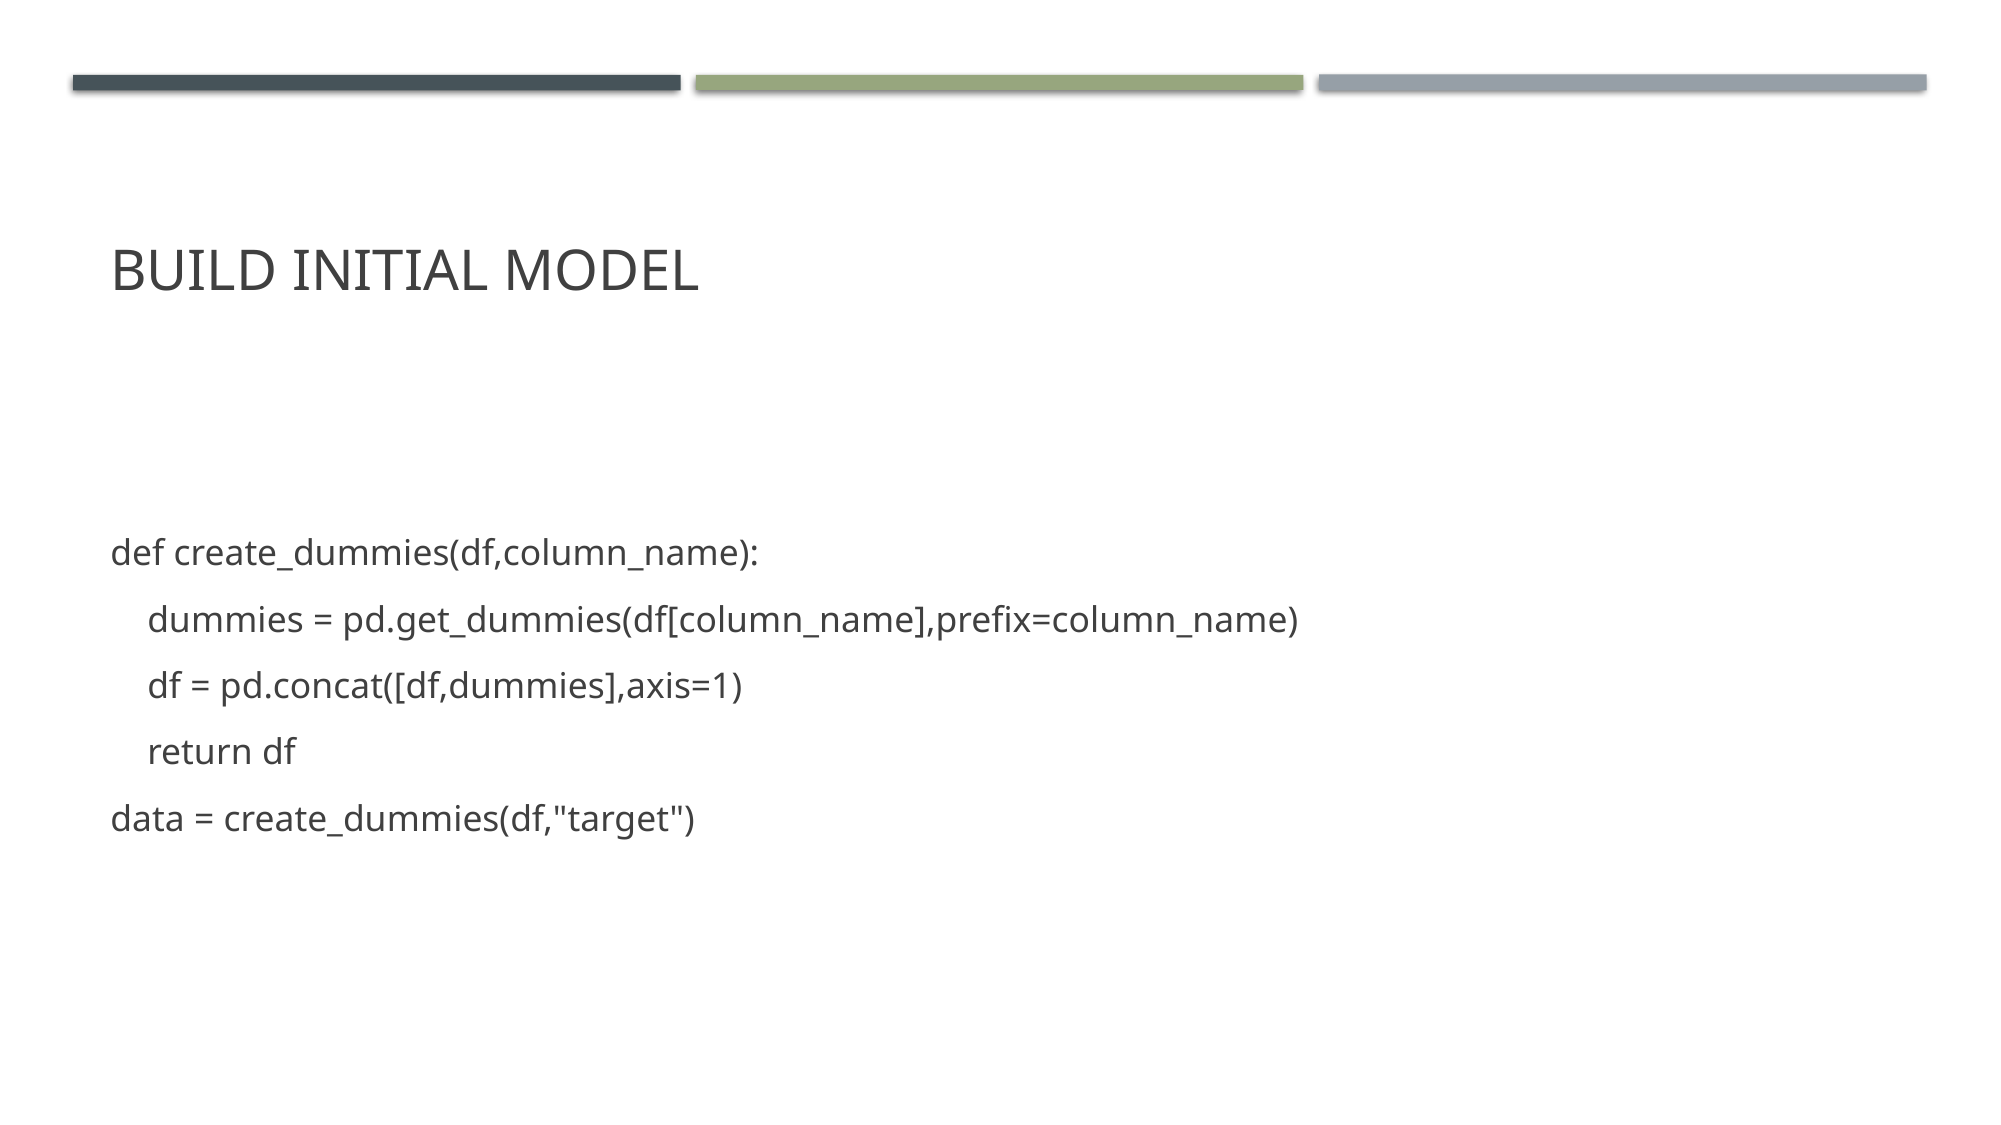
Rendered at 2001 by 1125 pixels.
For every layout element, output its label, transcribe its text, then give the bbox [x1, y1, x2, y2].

title Build Initial Model [95, 115, 1905, 311]
list def create_dummies(df,column_name): dummies = pd.get_dummies(df[column_name],prefix=column_name) df = pd.concat([df,dummies],axis=1) return df data = create_dummies(df,"target") [95, 383, 1905, 981]
